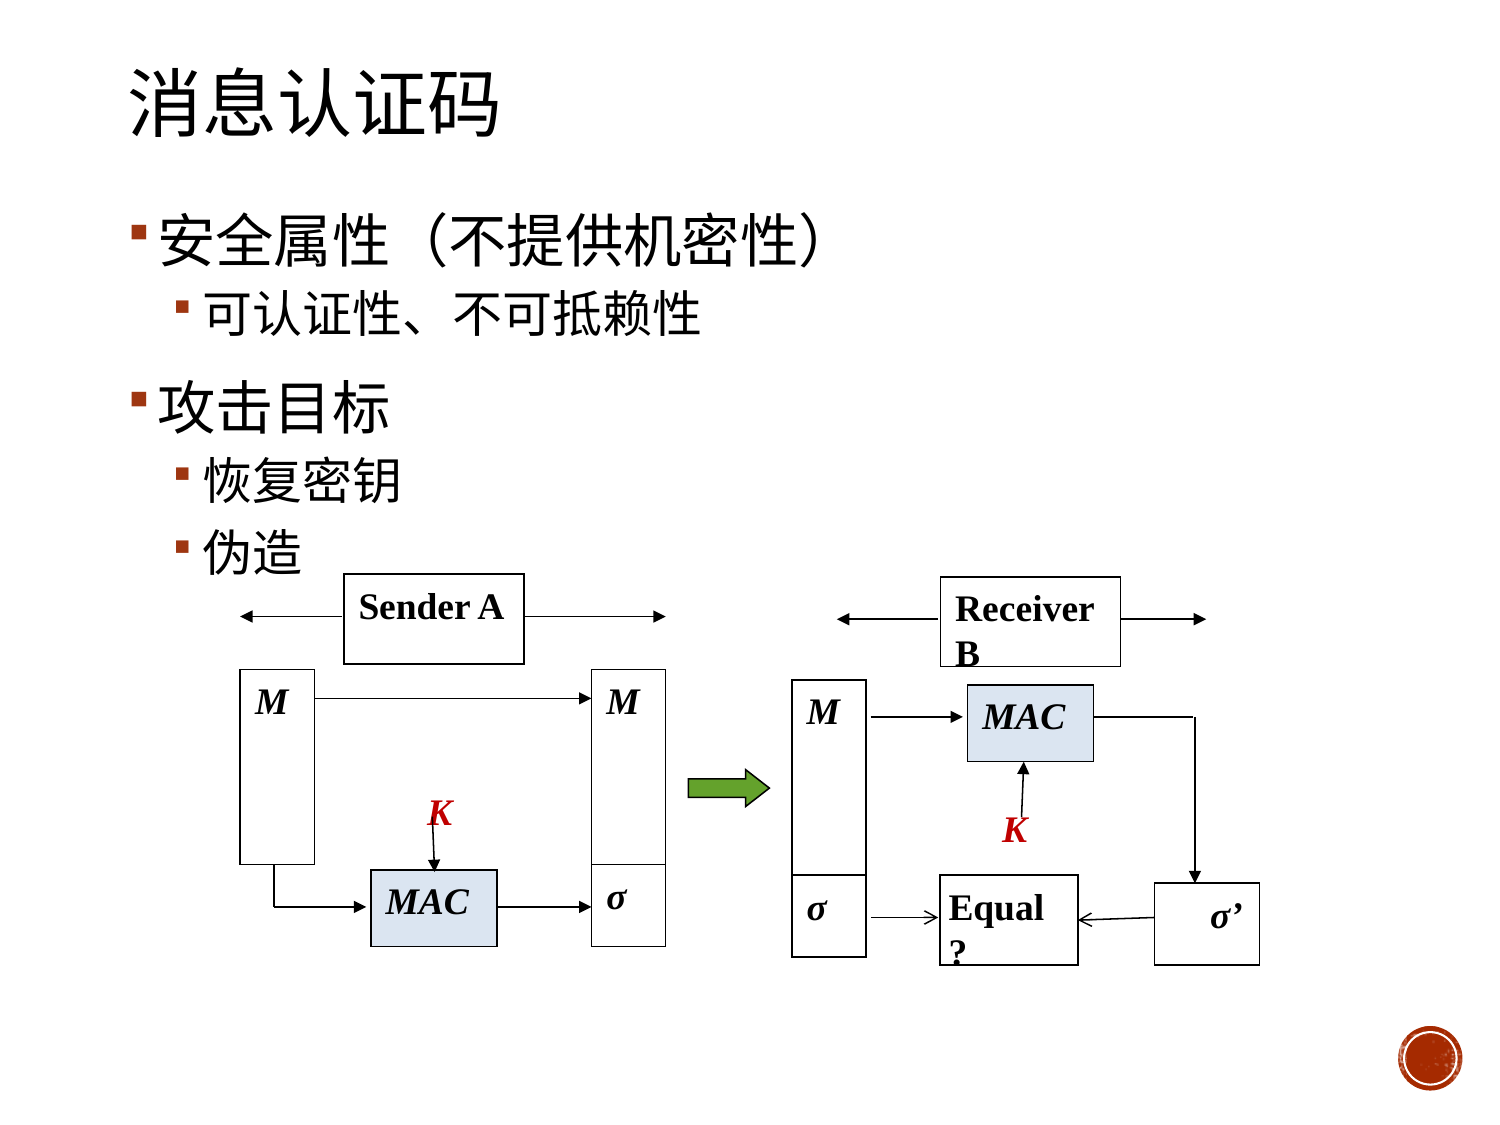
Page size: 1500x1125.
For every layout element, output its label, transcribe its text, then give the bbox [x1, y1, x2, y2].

title 消息认证码 [112, 30, 1388, 184]
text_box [241, 575, 1260, 965]
list 安全属性（不提供机密性） 可认证性、不可抵赖性 攻击目标 恢复密钥 伪造 [112, 196, 1388, 1013]
